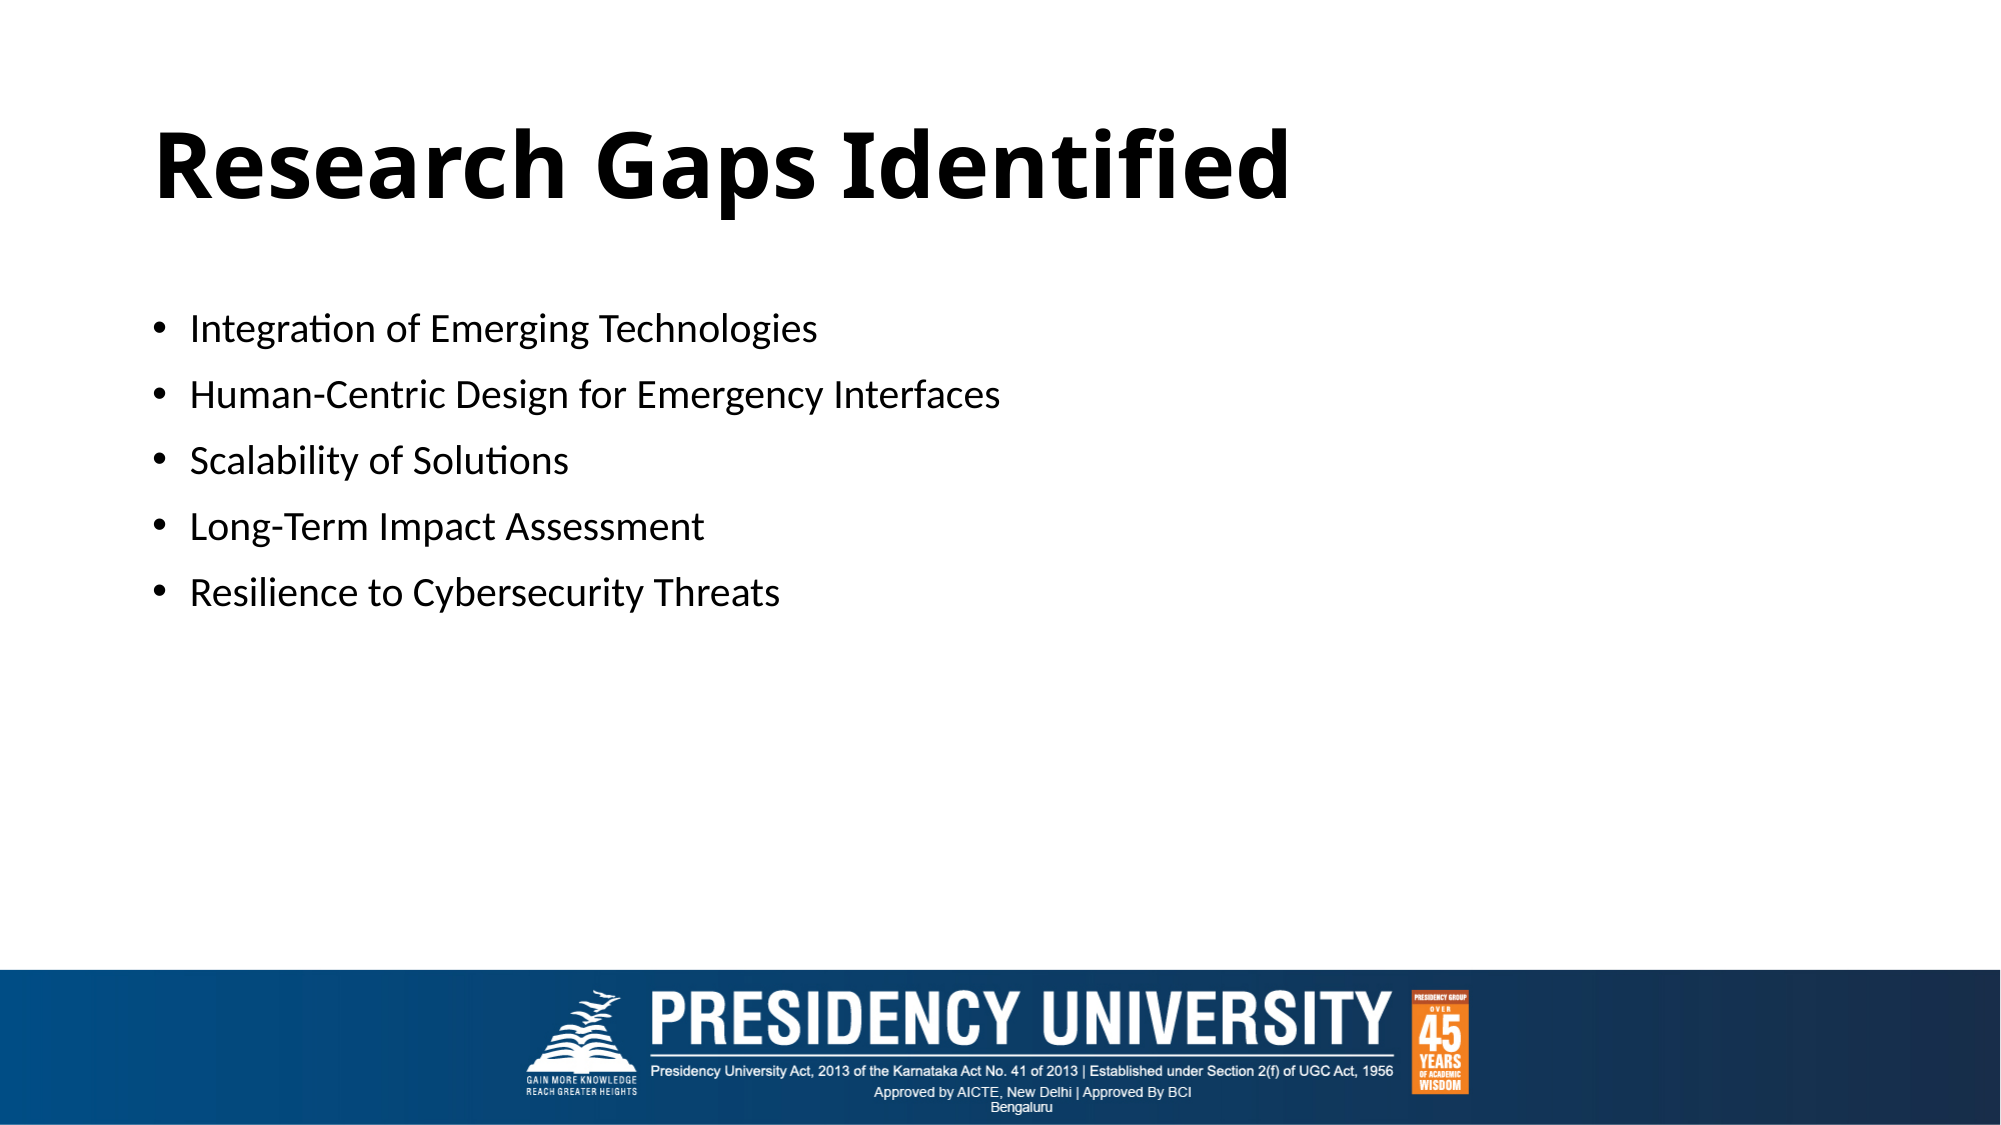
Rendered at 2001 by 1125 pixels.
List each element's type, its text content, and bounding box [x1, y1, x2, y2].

list Integration of Emerging Technologies Human-Centric Design for Emergency Interfaces Scalability of Solutions Long-Term Impact Assessment Resilience to Cybersecurity Threats [137, 299, 1863, 1014]
picture [0, 0, 2001, 1125]
title Research Gaps Identified [137, 59, 1863, 278]
